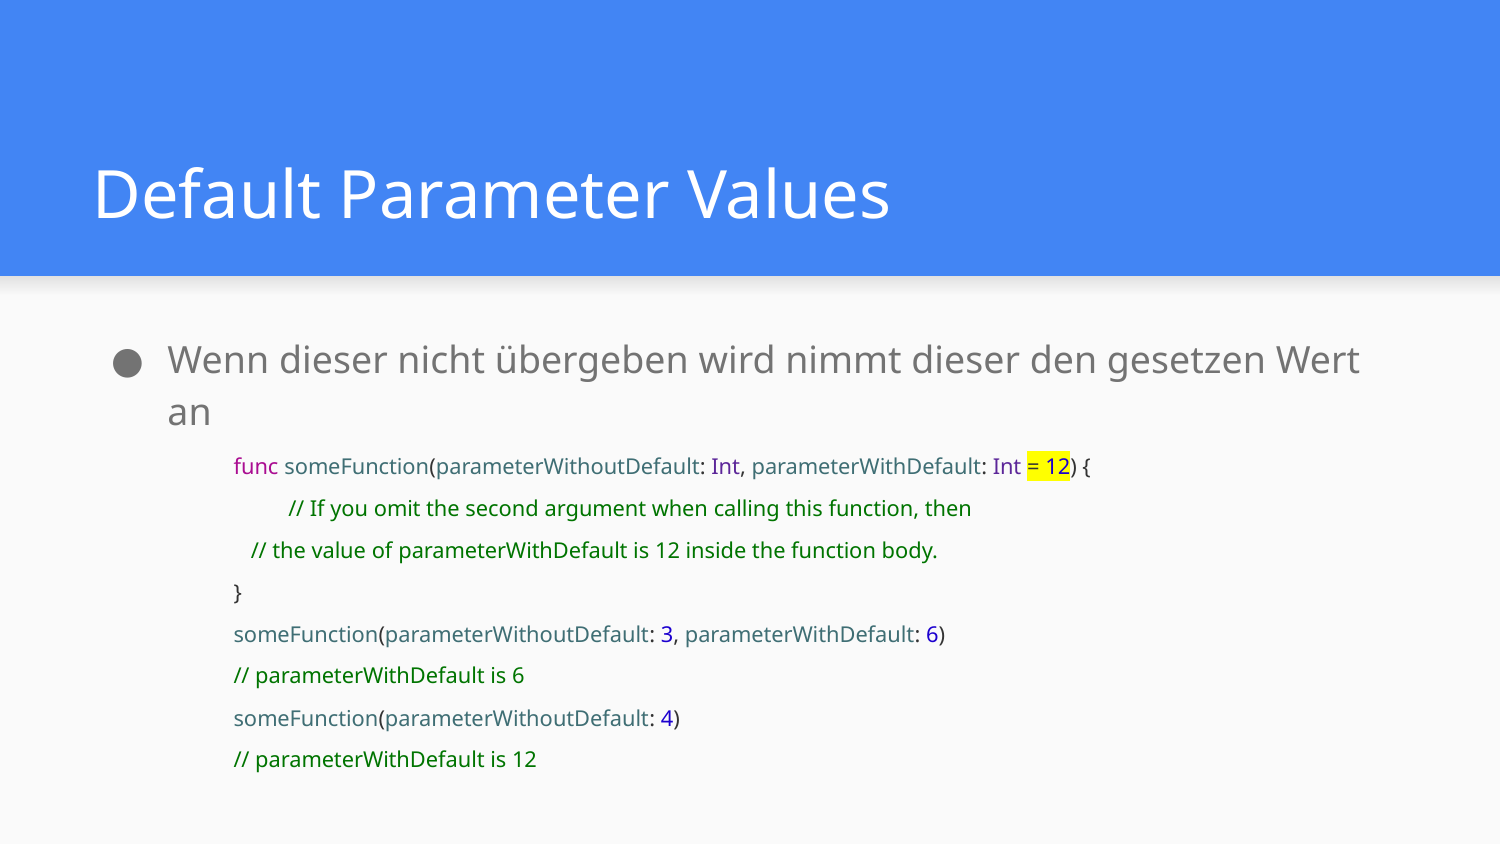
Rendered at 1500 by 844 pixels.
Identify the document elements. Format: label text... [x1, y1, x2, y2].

list Wenn dieser nicht übergeben wird nimmt dieser den gesetzen Wert an [77, 314, 1427, 760]
text_box func someFunction(parameterWithoutDefault: Int, parameterWithDefault: Int = 12) { // If you omit the second argument when calling this function, then // the value of parameterWithDefault is 12 inside the function body. } someFunction(parameterWithoutDefault: 3, parameterWithDefault: 6) // parameterWithDefault is 6 someFunction(parameterWithoutDefault: 4) // parameterWithDefault is 12 [181, 421, 1299, 777]
title Default Parameter Values [77, 121, 1427, 248]
